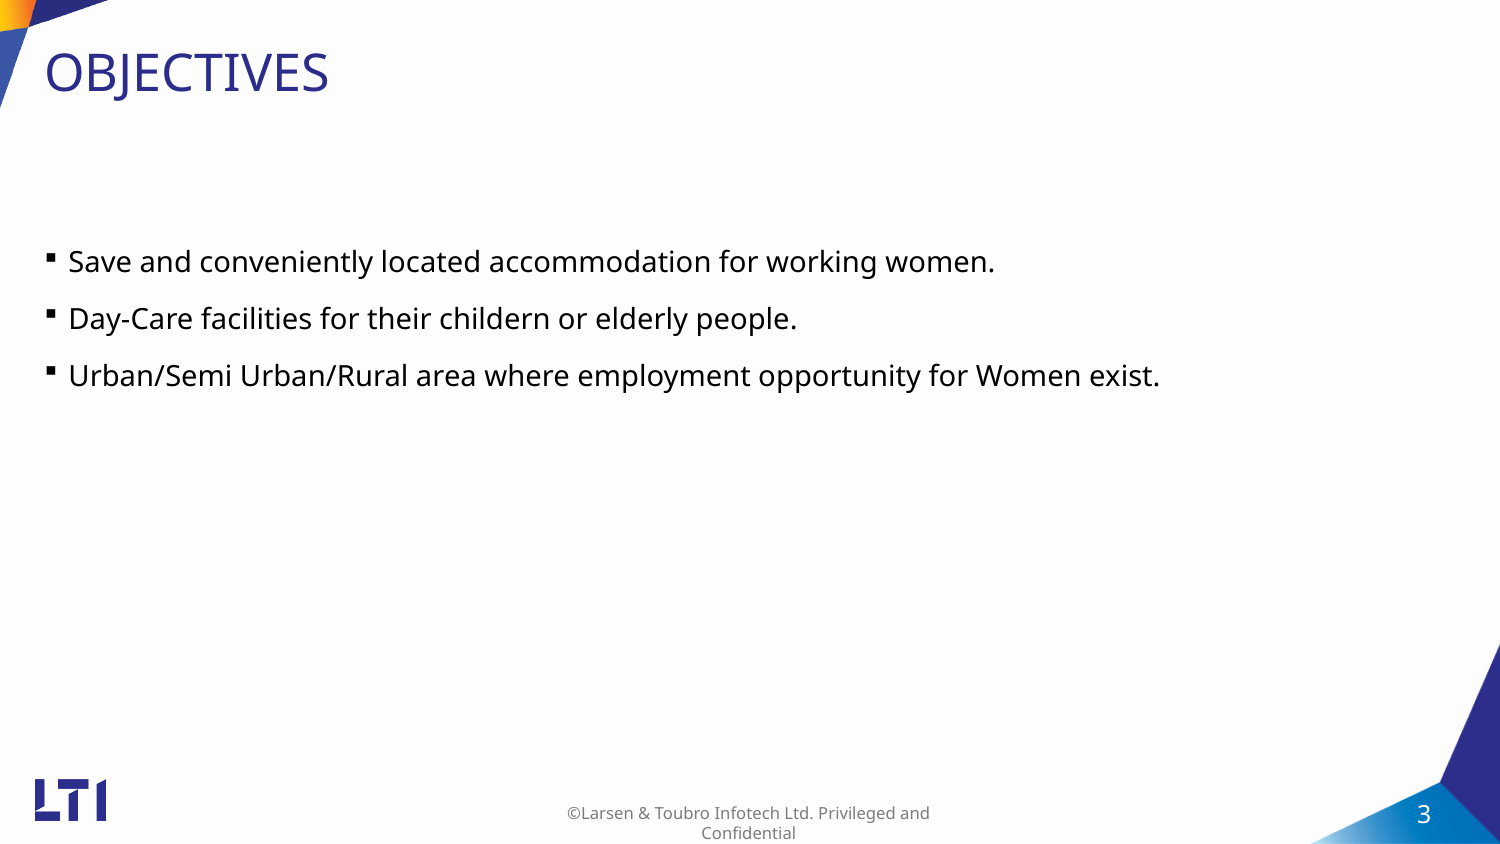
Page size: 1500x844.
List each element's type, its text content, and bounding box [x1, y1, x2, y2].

list Save and conveniently located accommodation for working women. Day-Care facilities for their childern or elderly people. Urban/Semi Urban/Rural area where employment opportunity for Women exist. [44, 243, 1324, 844]
picture [0, 0, 109, 110]
picture [35, 779, 44, 821]
title OBJECTIVES [43, 38, 1455, 104]
picture [1324, 640, 1500, 844]
